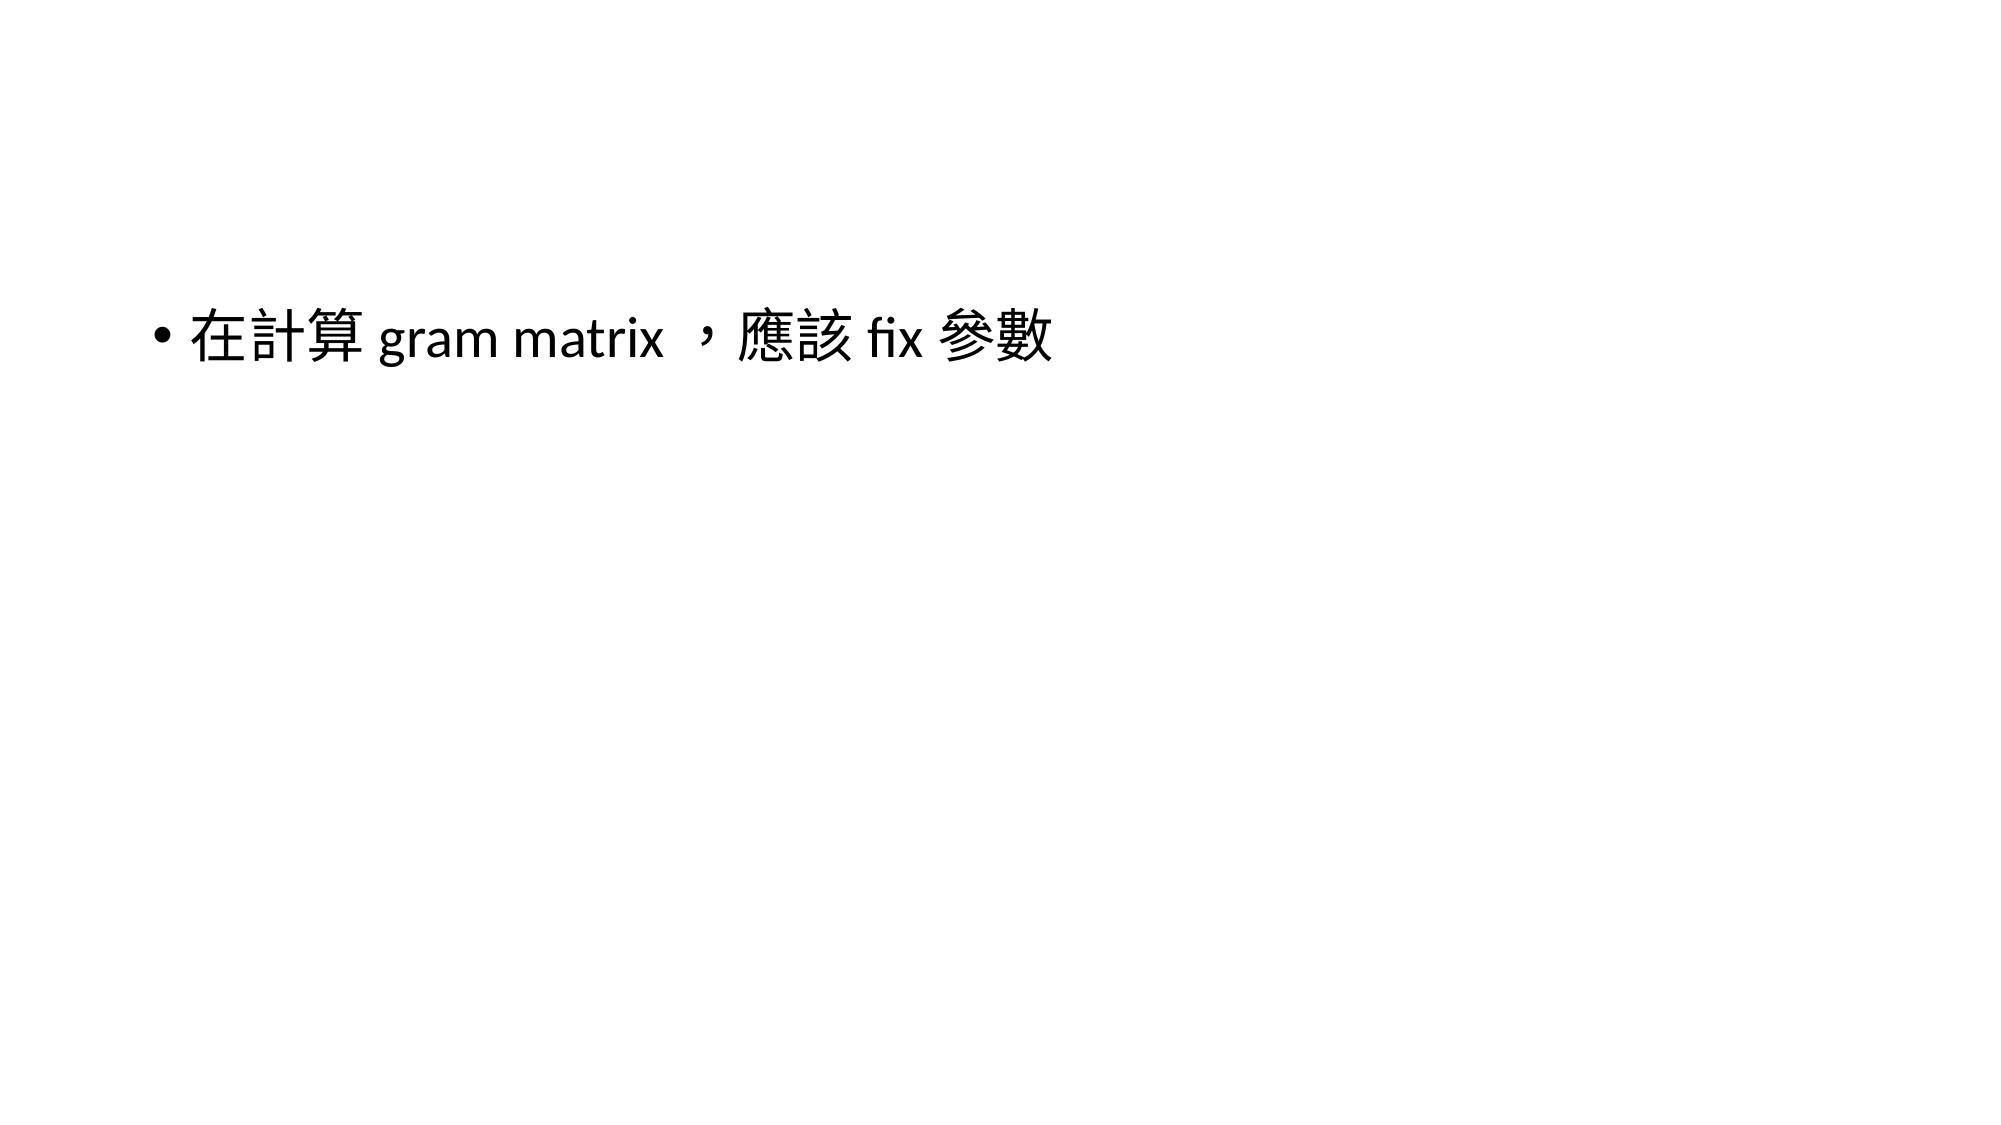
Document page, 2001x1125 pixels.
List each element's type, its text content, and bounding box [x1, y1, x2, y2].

list 在計算gram matrix，應該fix參數 [137, 299, 1863, 1014]
